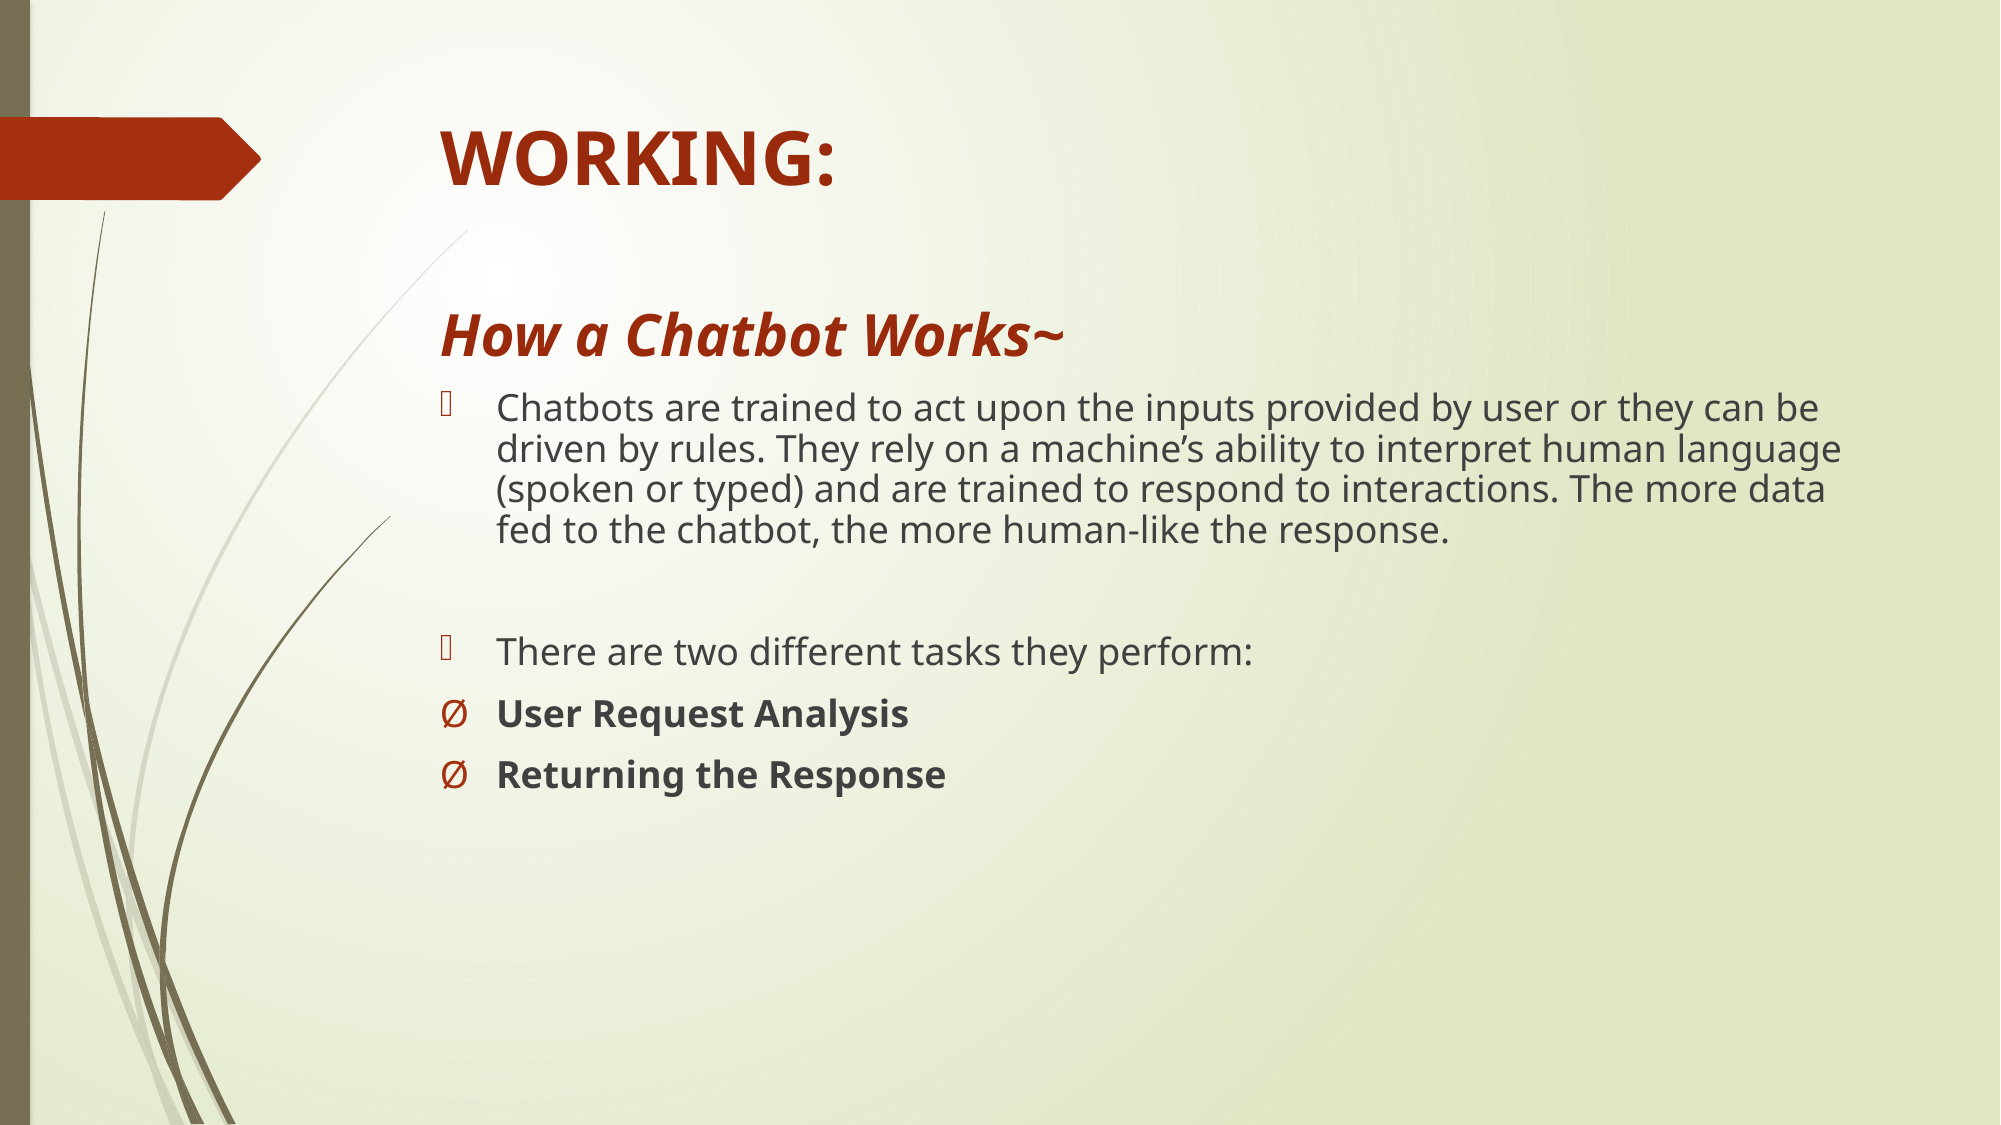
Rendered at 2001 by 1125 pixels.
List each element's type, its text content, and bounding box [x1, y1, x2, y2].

title WORKING: [425, 102, 1888, 298]
list How a Chatbot Works~ Chatbots are trained to act upon the inputs provided by user or they can be driven by rules. They rely on a machine’s ability to interpret human language (spoken or typed) and are trained to respond to interactions. The more data fed to the chatbot, the more human-like the response. There are two different tasks they perform: User Request Analysis Returning the Response [424, 298, 1888, 970]
